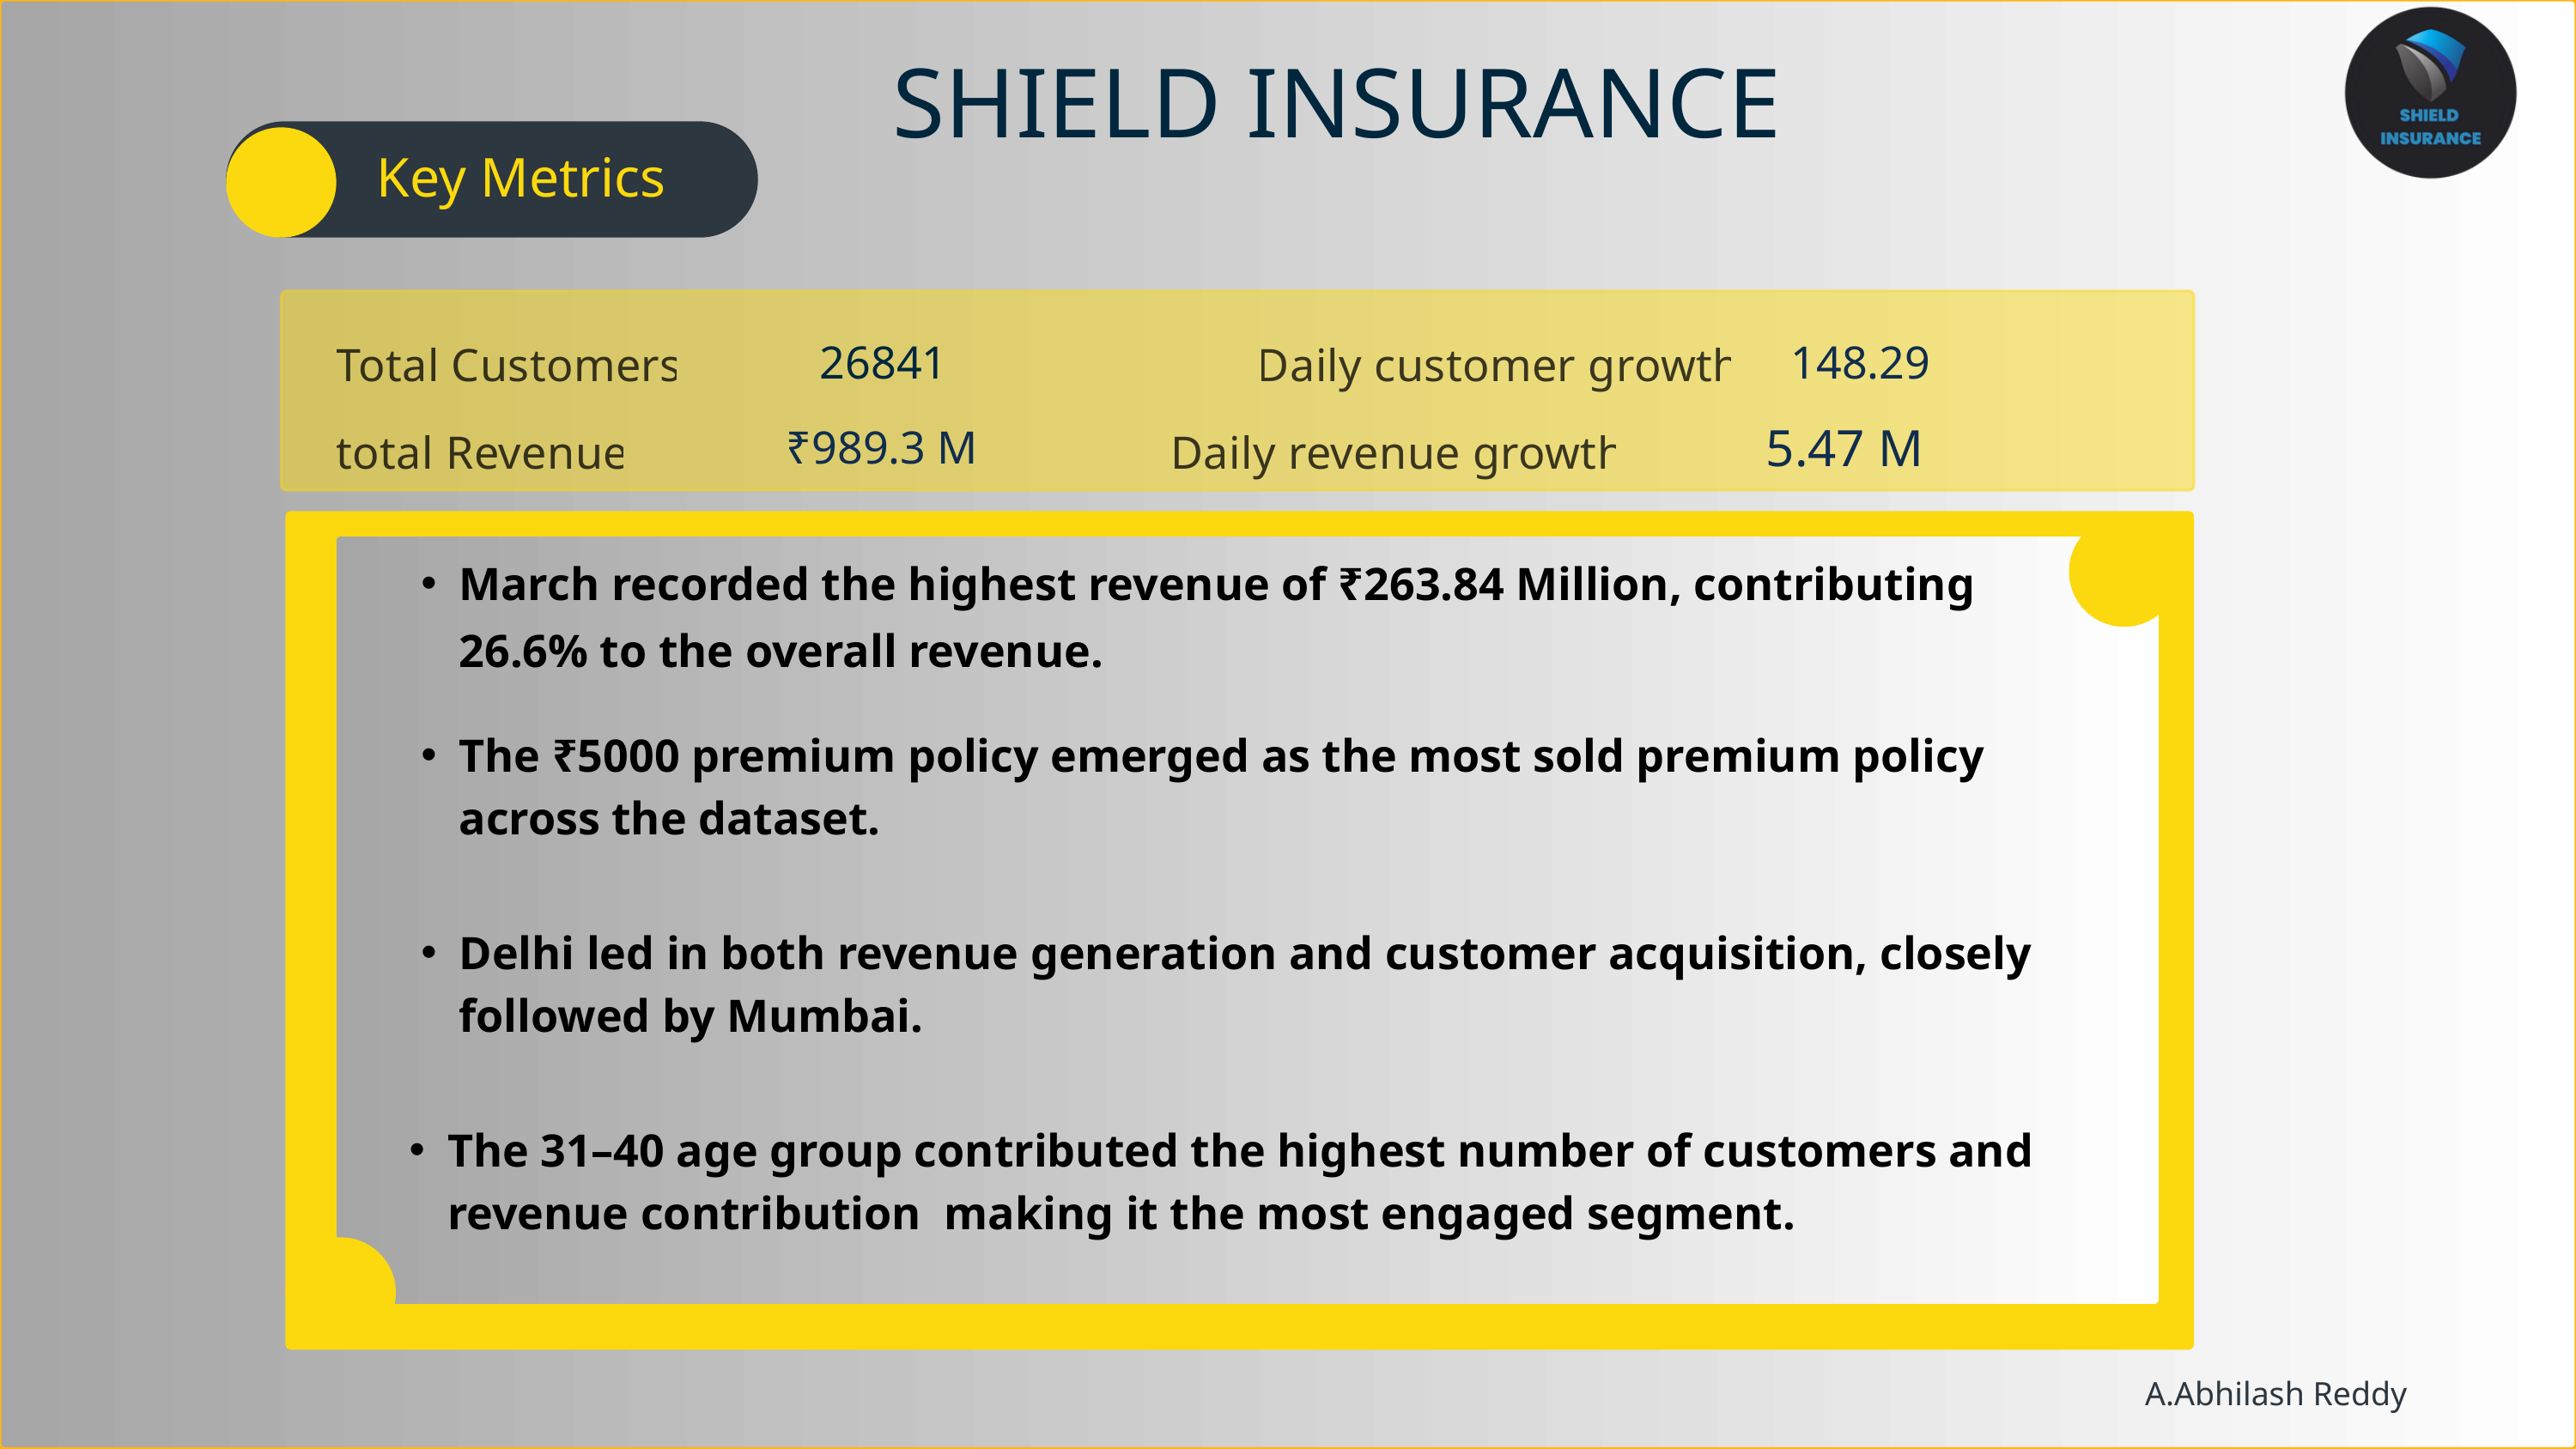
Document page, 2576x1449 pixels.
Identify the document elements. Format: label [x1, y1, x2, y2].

text_box [281, 290, 2195, 491]
text_box [285, 511, 2195, 1350]
text_box [2069, 516, 2180, 627]
text_box [226, 121, 758, 238]
text_box [336, 536, 2160, 1304]
text_box [226, 127, 337, 238]
text_box [285, 1237, 397, 1349]
text_box [0, 0, 2576, 1449]
